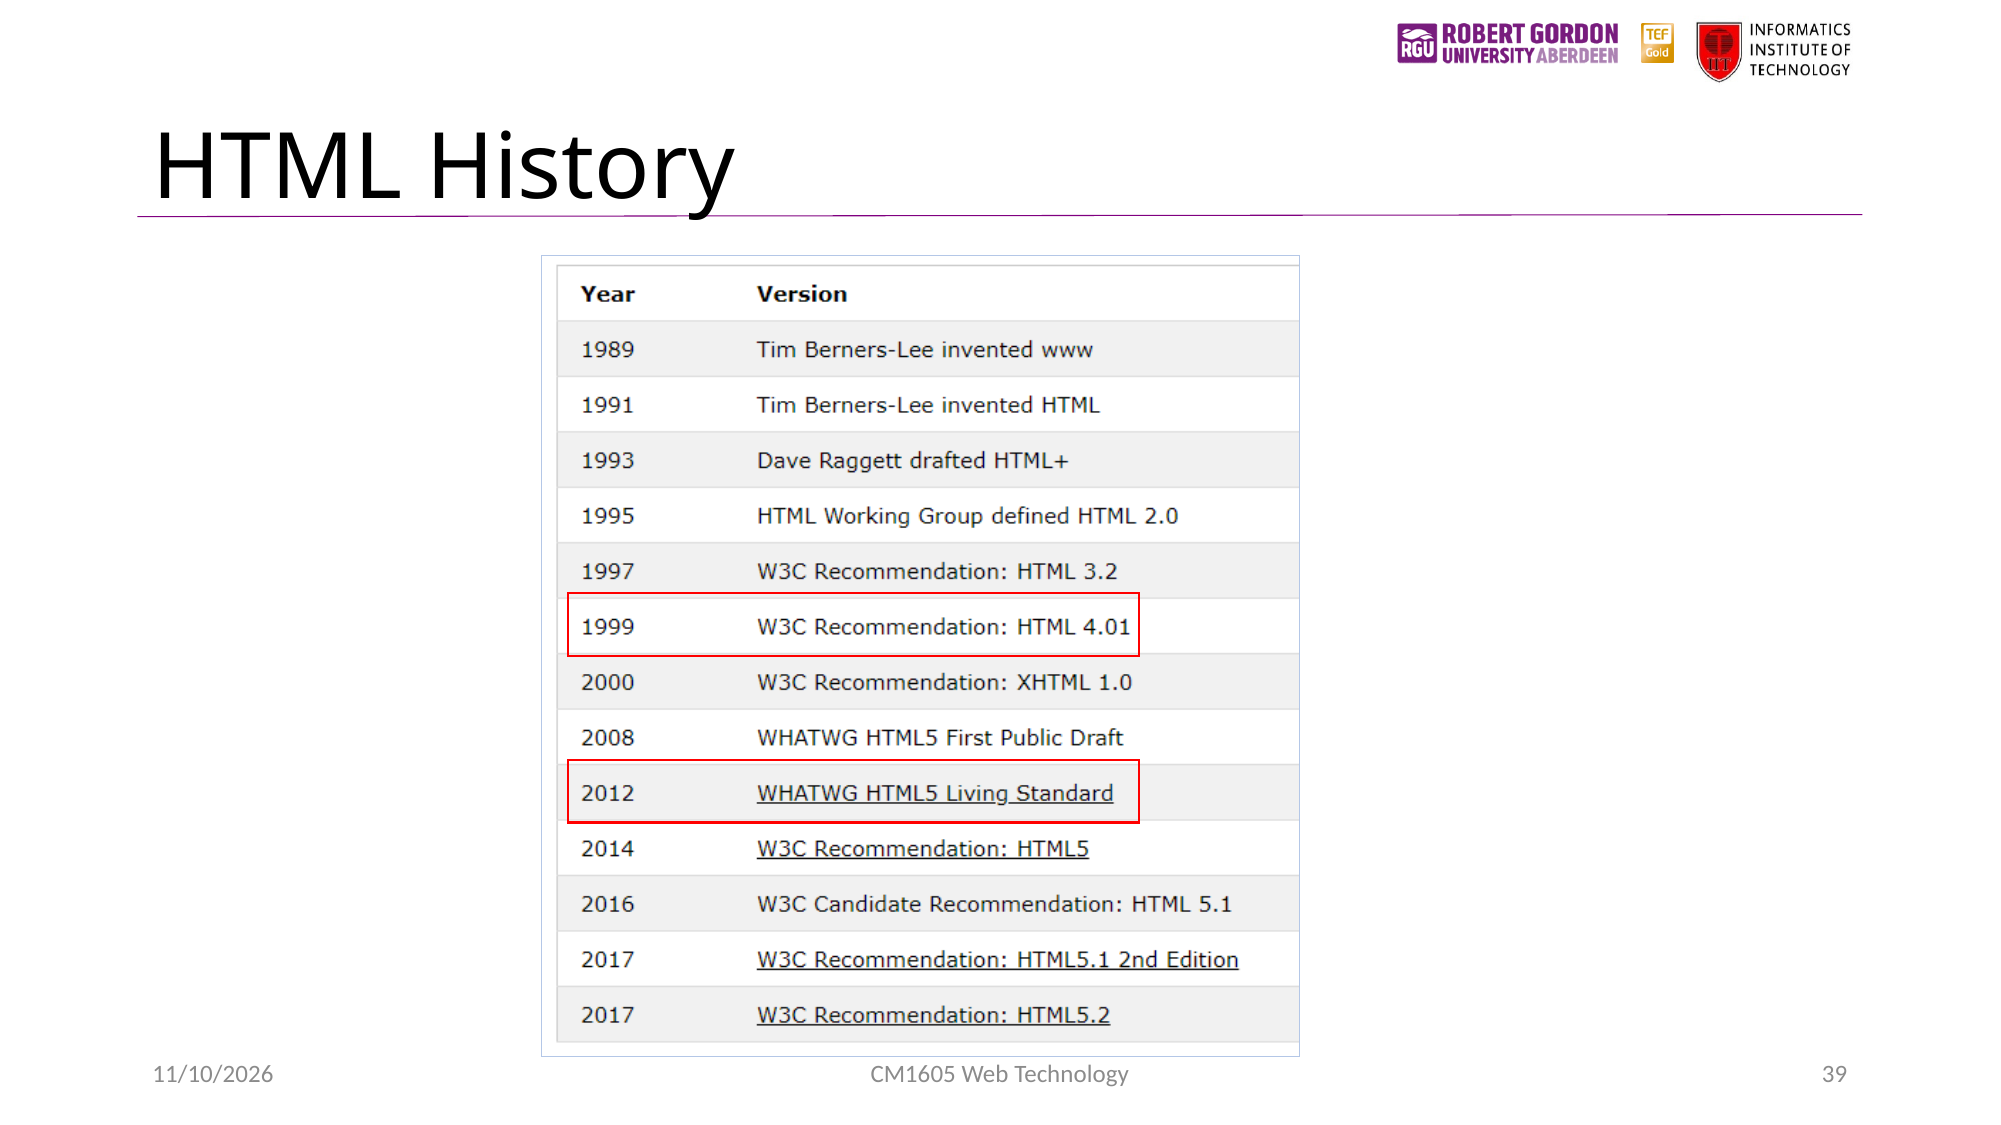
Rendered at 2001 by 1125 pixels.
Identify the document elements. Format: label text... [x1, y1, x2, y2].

title HTML History [137, 59, 1863, 278]
footer CM1605 Web Technology [662, 1042, 1338, 1103]
picture [1388, 5, 1863, 59]
slide_number 39 [1412, 1042, 1863, 1103]
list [541, 255, 1300, 1057]
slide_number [137, 1042, 588, 1103]
